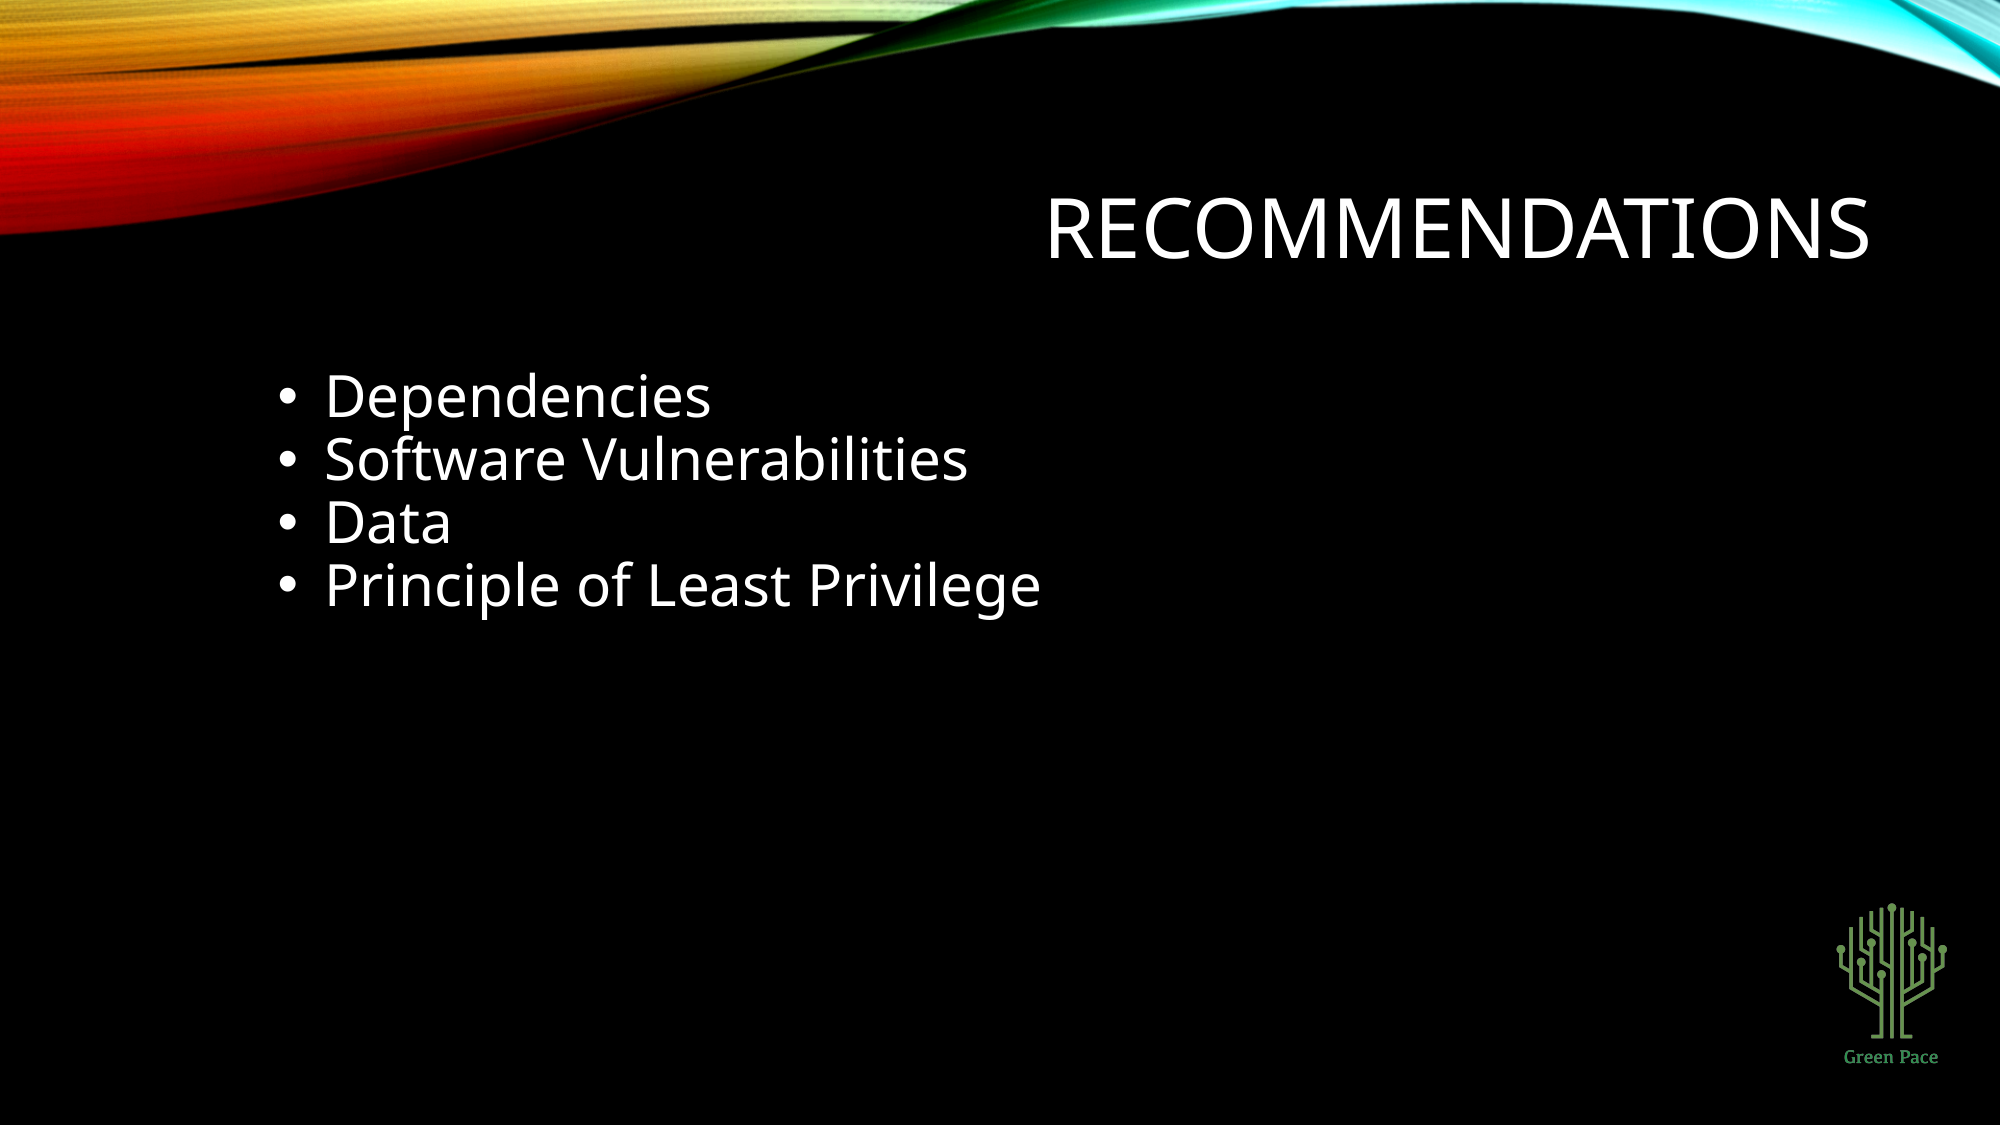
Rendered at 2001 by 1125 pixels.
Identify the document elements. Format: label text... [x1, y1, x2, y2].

picture [1817, 892, 1964, 1082]
list Dependencies Software Vulnerabilities Data Principle of Least Privilege [112, 360, 1888, 1021]
title RECOMMENDATIONS [474, 125, 1888, 338]
picture [0, 0, 2000, 237]
